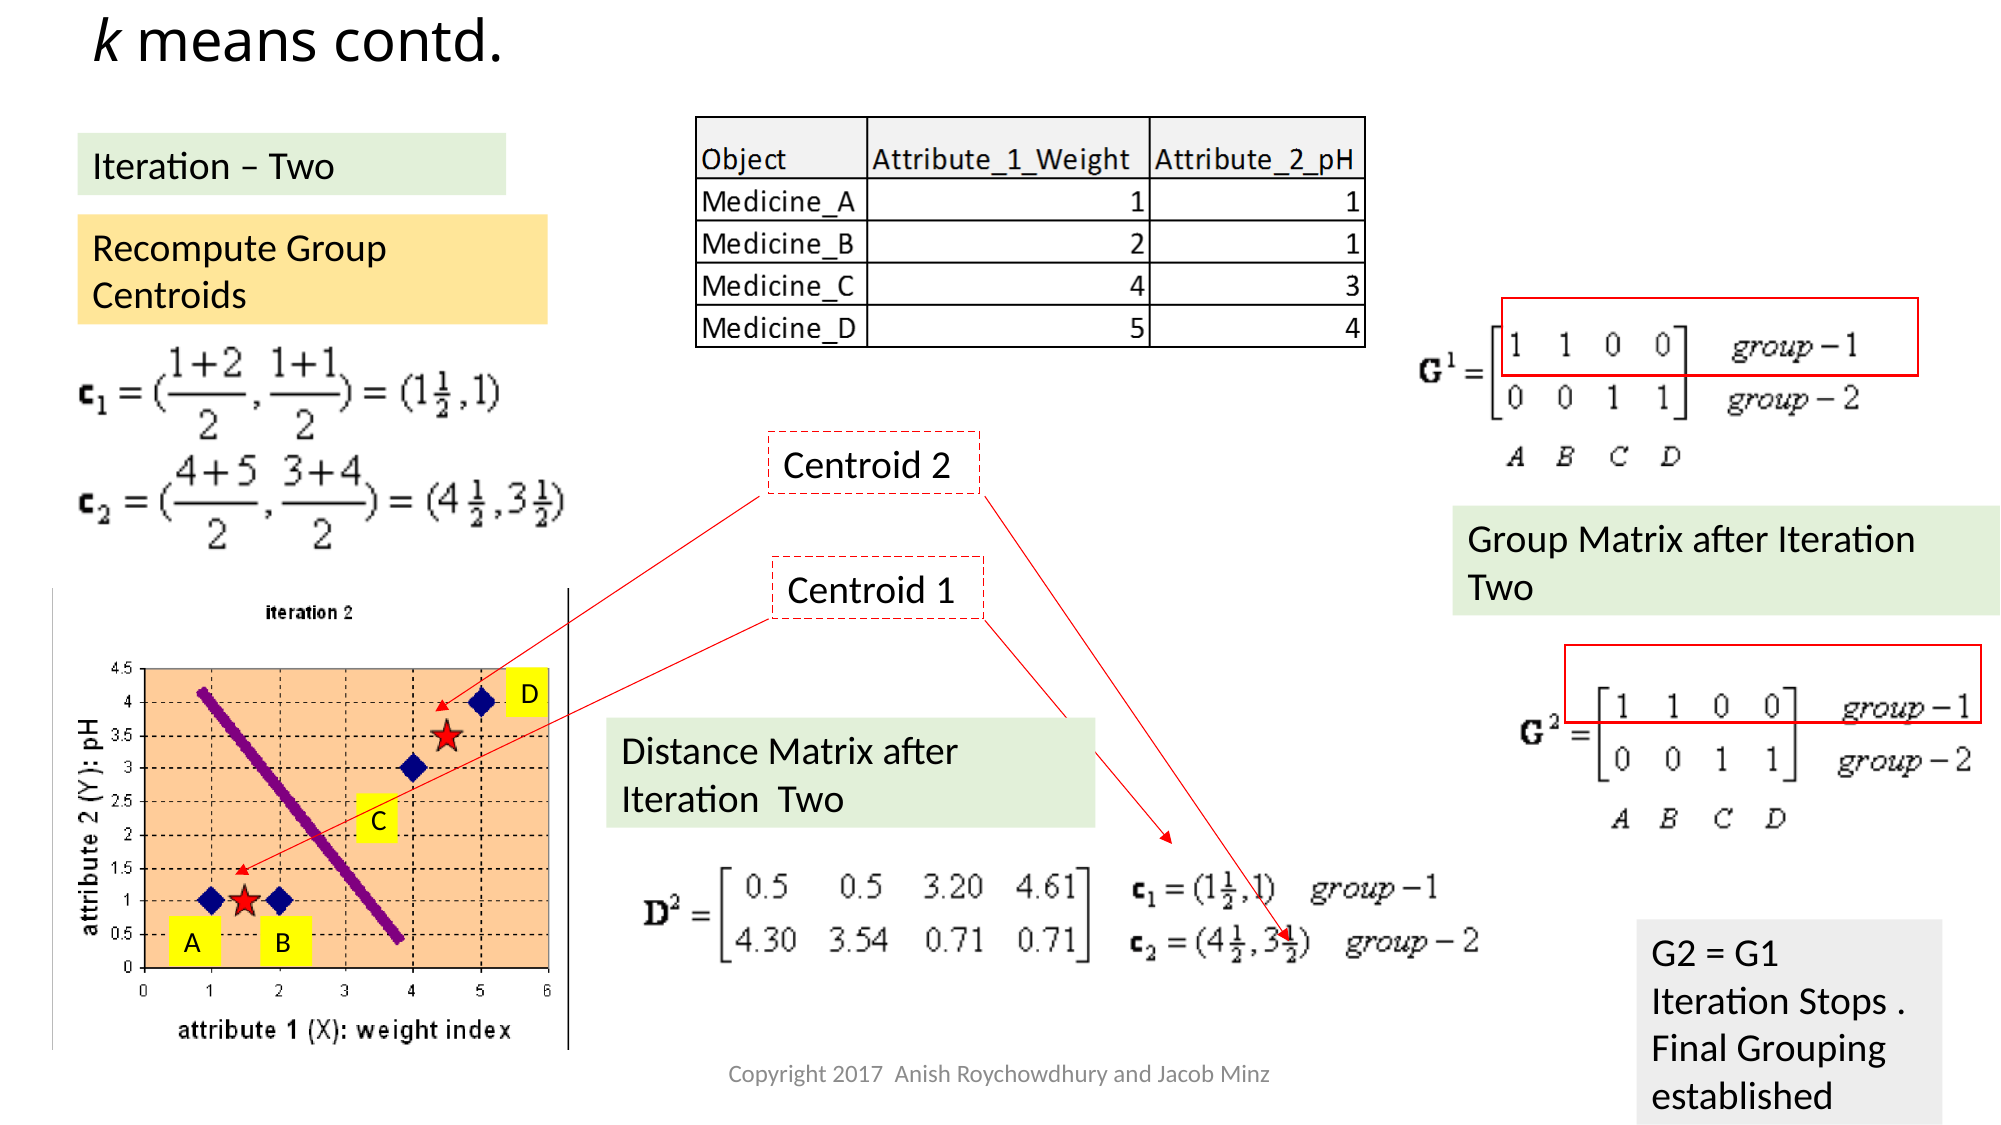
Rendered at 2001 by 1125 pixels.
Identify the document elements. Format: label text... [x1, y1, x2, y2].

picture [626, 641, 1989, 971]
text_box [435, 496, 760, 712]
text_box Centroid 1 [772, 556, 984, 619]
text_box Distance Matrix after Iteration Two [769, 717, 984, 828]
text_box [235, 618, 769, 875]
text_box Recompute Group Centroids [77, 214, 548, 325]
text_box Centroid 2 [768, 431, 980, 494]
picture [695, 116, 1367, 349]
picture [59, 339, 577, 557]
text_box Iteration – Two [77, 132, 507, 196]
text_box G2 = G1 Iteration Stops . Final Grouping established [1636, 919, 1943, 1125]
text_box [1501, 297, 1919, 377]
title k means contd. [77, 0, 577, 99]
text_box Group Matrix after Iteration Two [1452, 505, 2000, 616]
picture [52, 588, 573, 1050]
picture [1408, 299, 1888, 501]
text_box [984, 496, 1290, 942]
footer Copyright 2017 Anish Roychowdhury and Jacob Minz [662, 1042, 1338, 1103]
